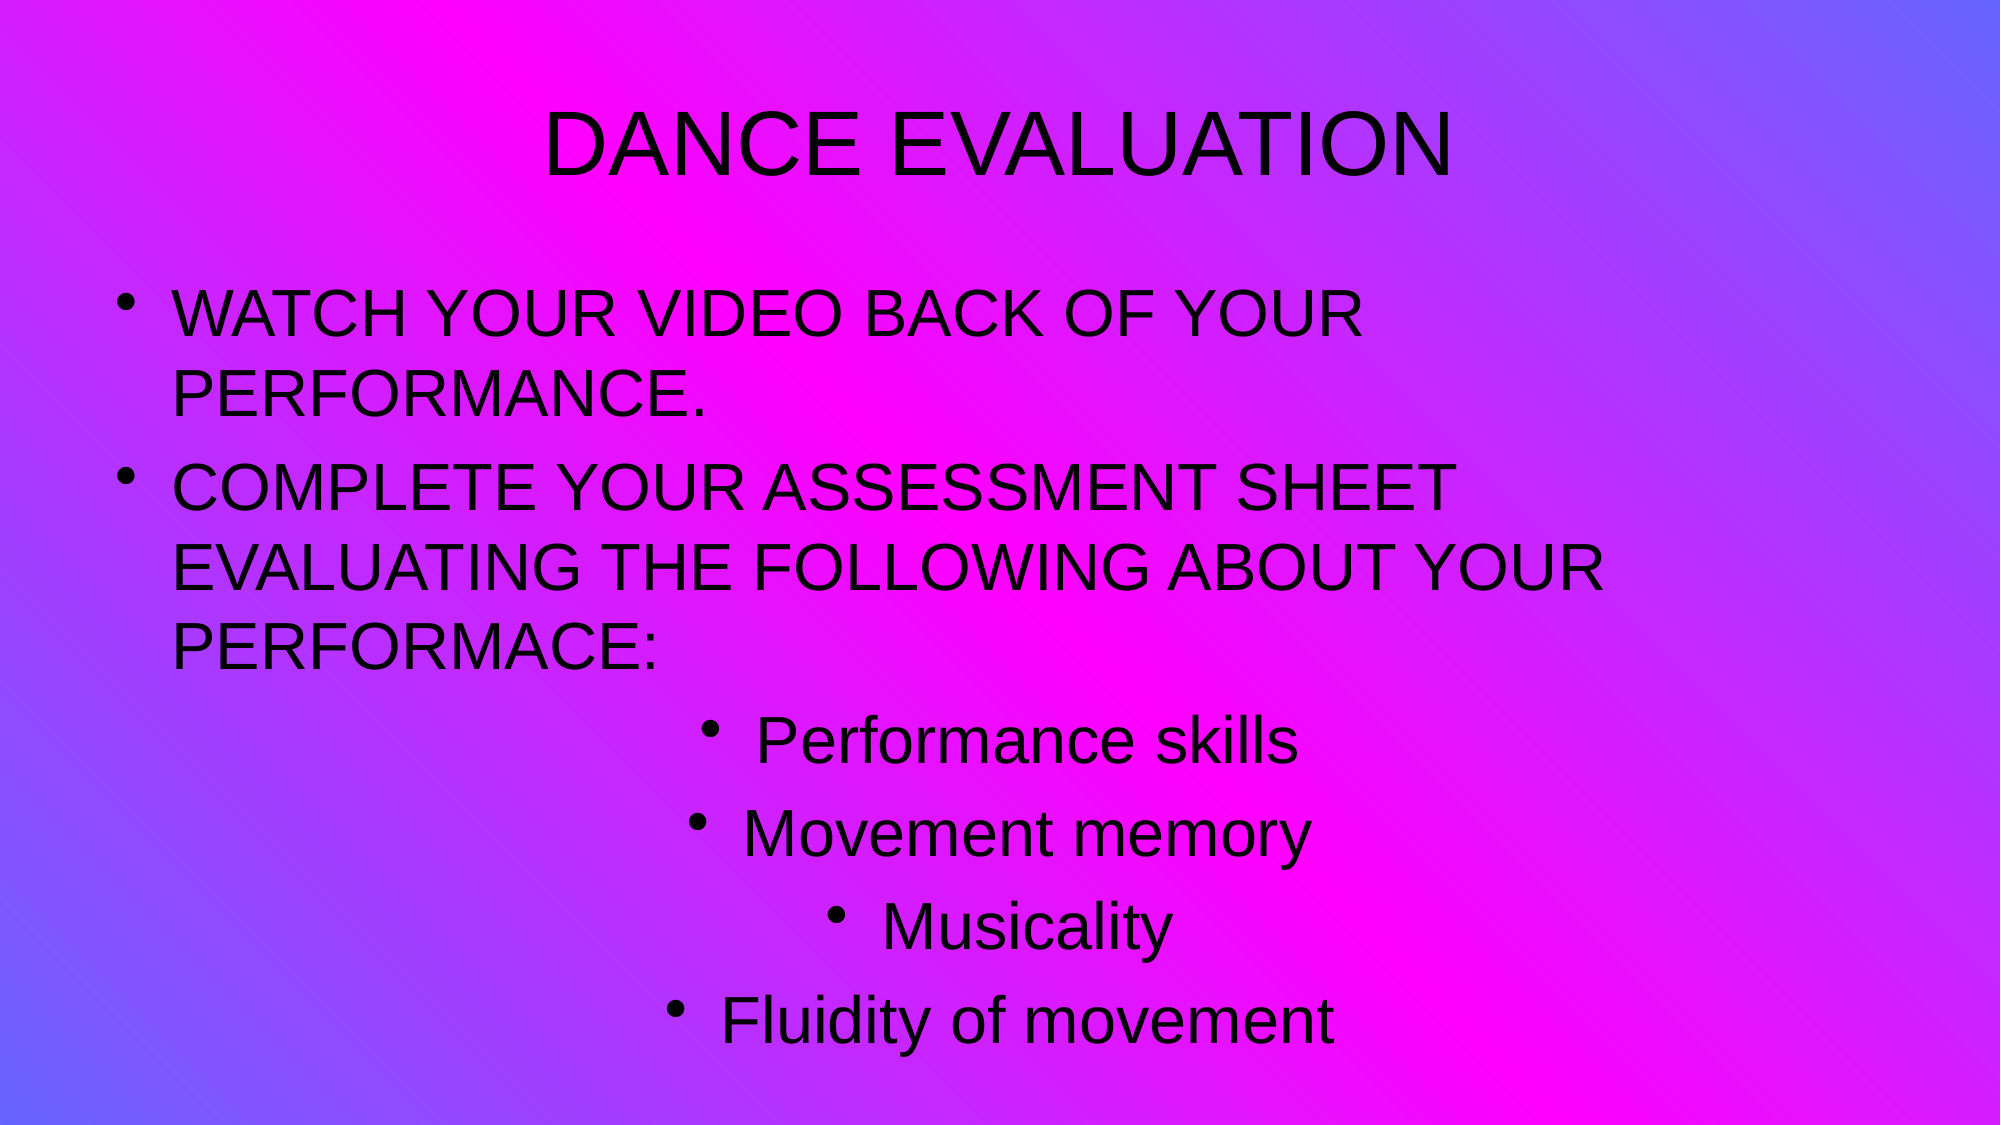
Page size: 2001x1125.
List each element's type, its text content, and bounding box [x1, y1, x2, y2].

list WATCH YOUR VIDEO BACK OF YOUR PERFORMANCE. COMPLETE YOUR ASSESSMENT SHEET EVALUATING THE FOLLOWING ABOUT YOUR PERFORMACE: Performance skills Movement memory Musicality Fluidity of movement [99, 262, 1900, 1005]
title DANCE EVALUATION [99, 45, 1900, 233]
